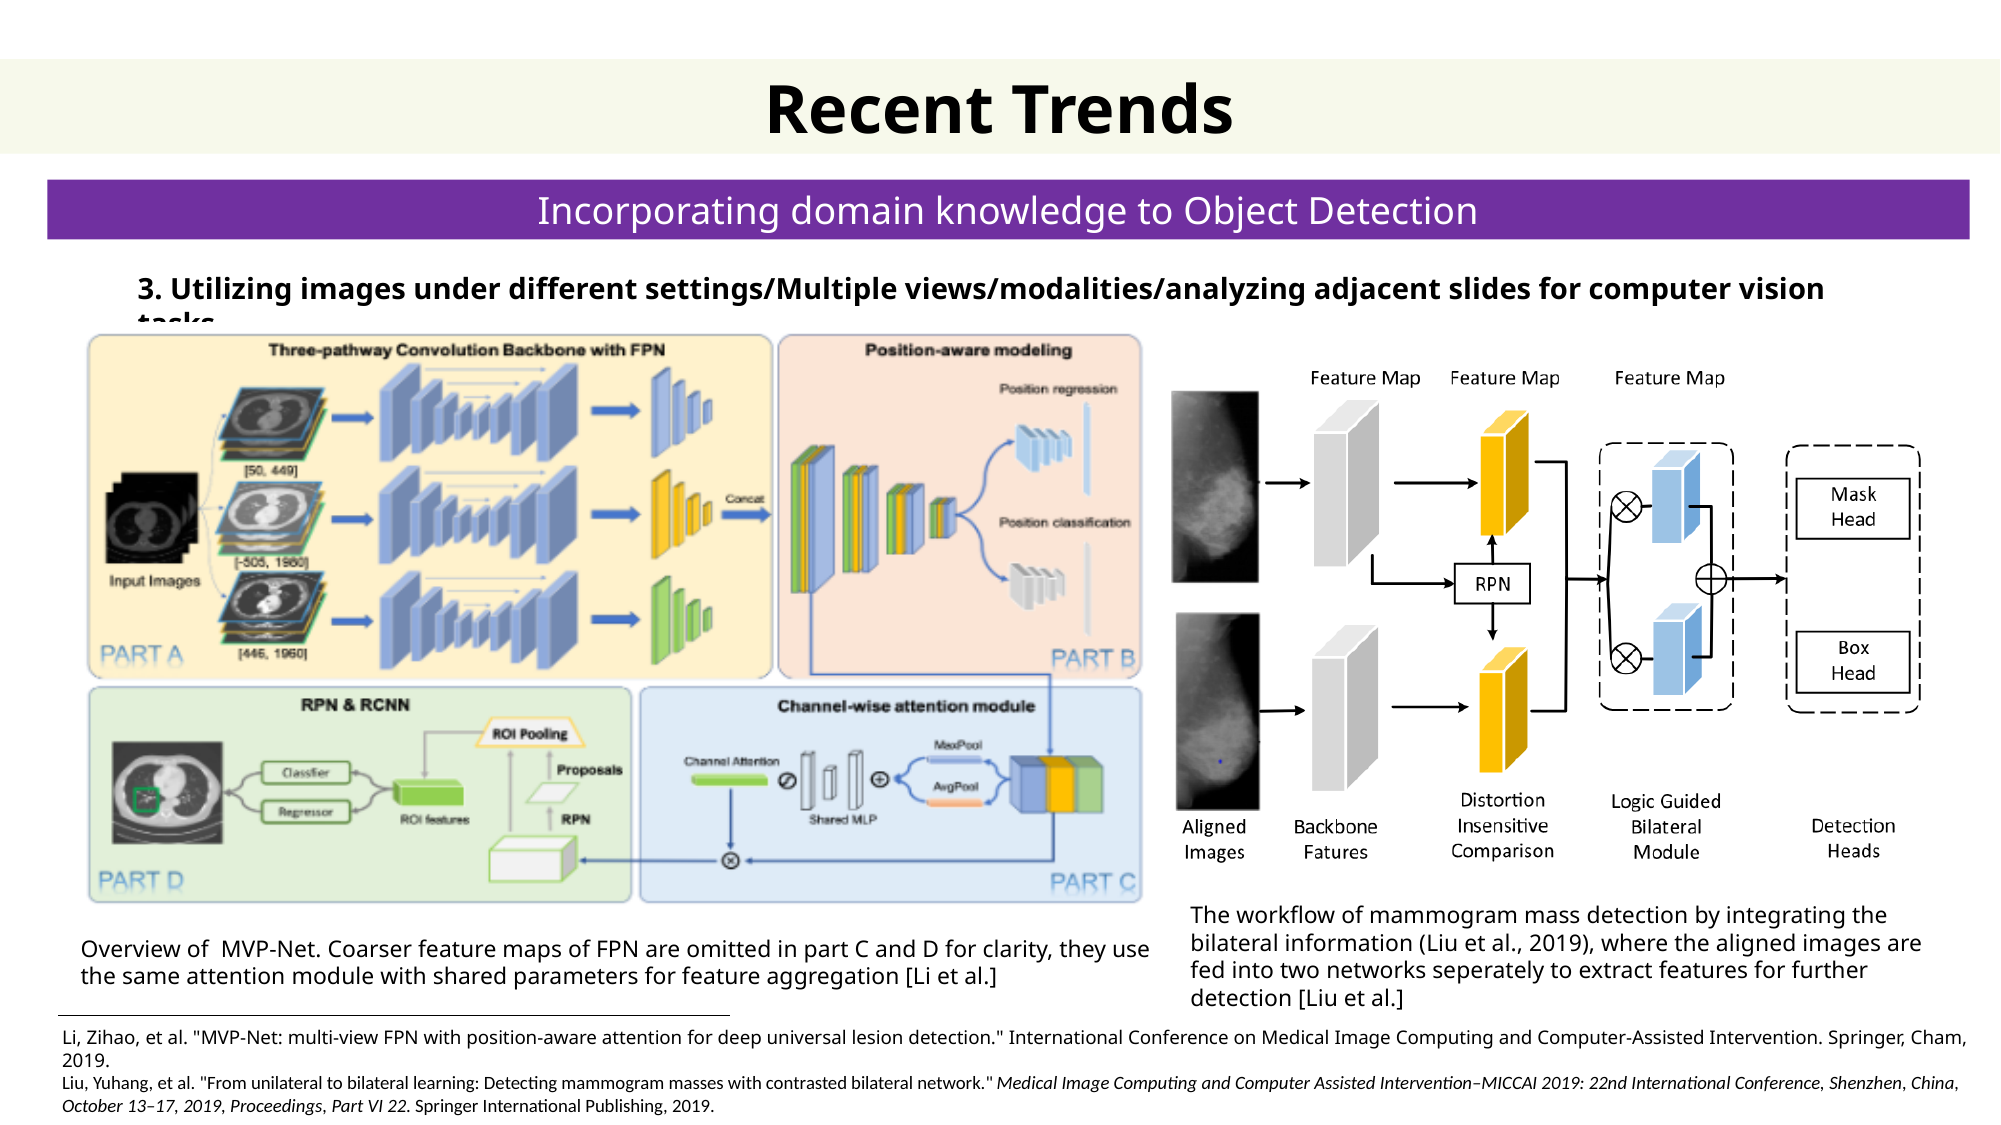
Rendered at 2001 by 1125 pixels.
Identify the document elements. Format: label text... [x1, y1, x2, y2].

picture [47, 322, 1970, 930]
text_box Incorporating domain knowledge to Object Detection [47, 179, 1970, 240]
text_box The workflow of mammogram mass detection by integrating the bilateral information (Liu et al., 2019), where the aligned images are fed into two networks seperately to extract features for further detection [Liu et al.] [1175, 893, 1970, 1018]
text_box Li, Zihao, et al. "MVP-Net: multi-view FPN with position-aware attention for deep universal lesion detection." International Conference on Medical Image Computing and Computer-Assisted Intervention. Springer, Cham, 2019. Liu, Yuhang, et al. "From unilateral to bilateral learning: Detecting mammogram masses with contrasted bilateral network." Medical Image Computing and Computer Assisted Intervention–MICCAI 2019: 22nd International Conference, Shenzhen, China, October 13–17, 2019, Proceedings, Part VI 22. Springer International Publishing, 2019. [47, 1018, 2000, 1124]
text_box Overview of MVP-Net. Coarser feature maps of FPN are omitted in part C and D for clarity, they use the same attention module with shared parameters for feature aggregation [Li et al.] [65, 930, 1175, 997]
text_box 3. Utilizing images under different settings/Multiple views/modalities/analyzing adjacent slides for computer vision tasks [122, 263, 1925, 342]
text_box Recent Trends [0, 59, 2000, 154]
